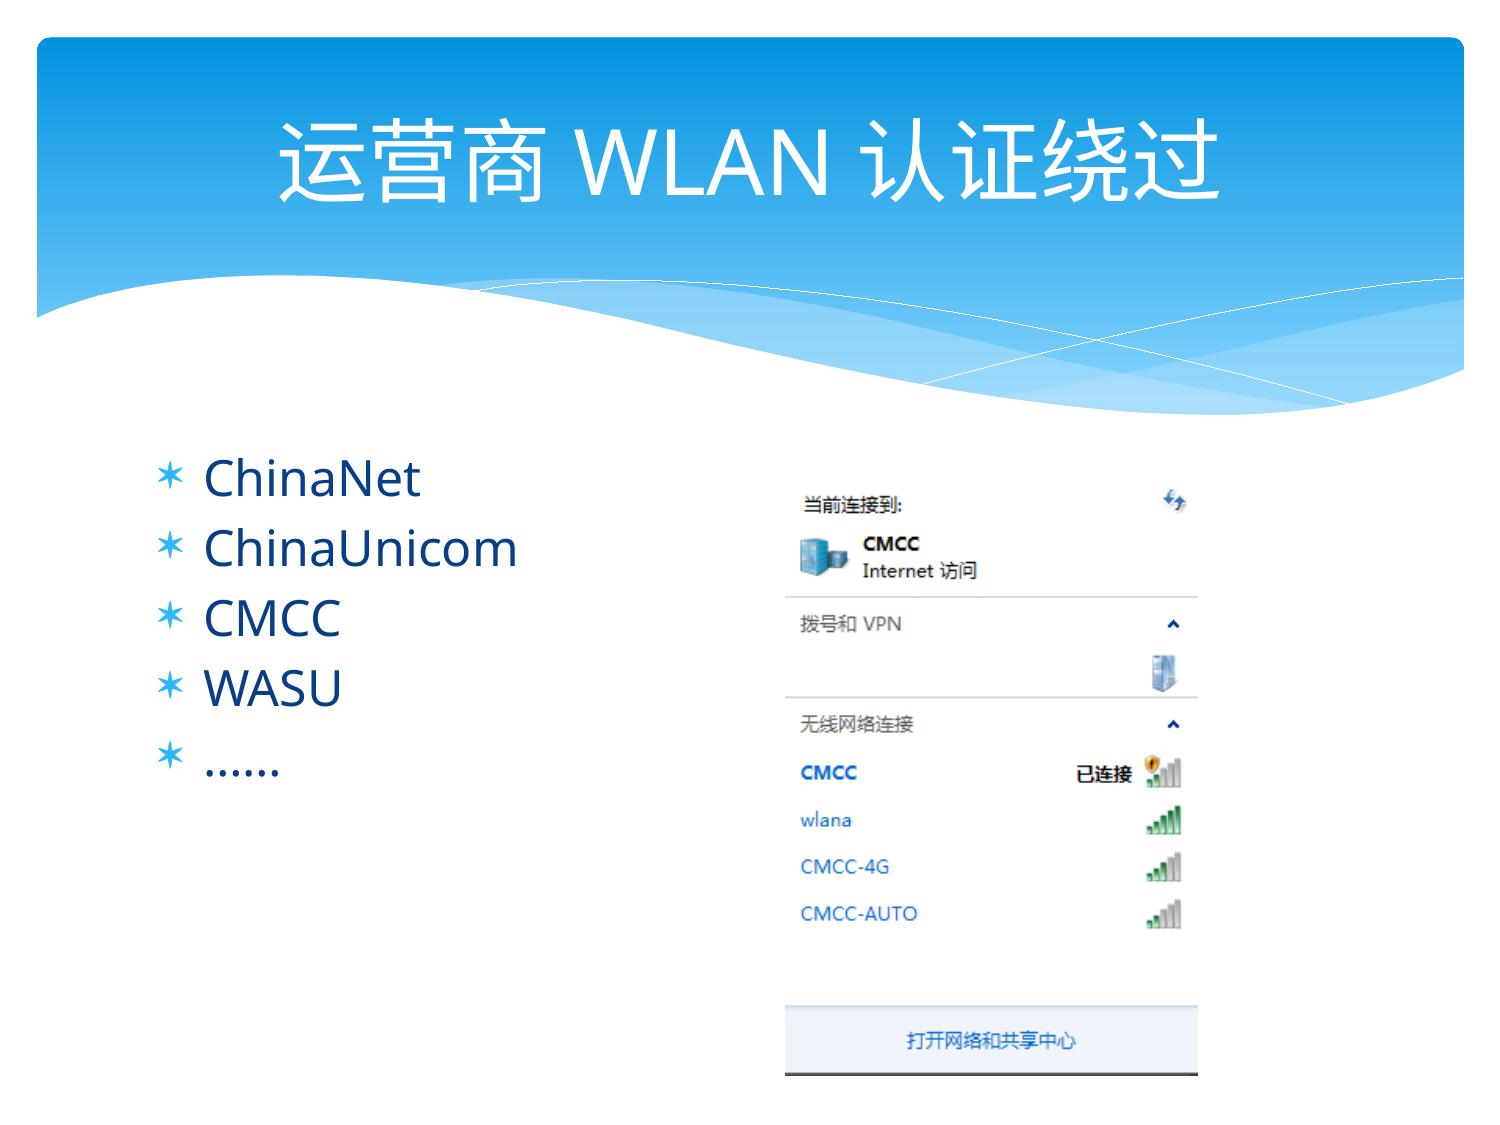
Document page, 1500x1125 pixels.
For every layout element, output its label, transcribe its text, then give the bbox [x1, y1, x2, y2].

picture [785, 479, 1199, 1076]
title 运营商WLAN认证绕过 [75, 55, 1425, 261]
list ChinaNet ChinaUnicom CMCC WASU …… [143, 438, 1359, 1005]
